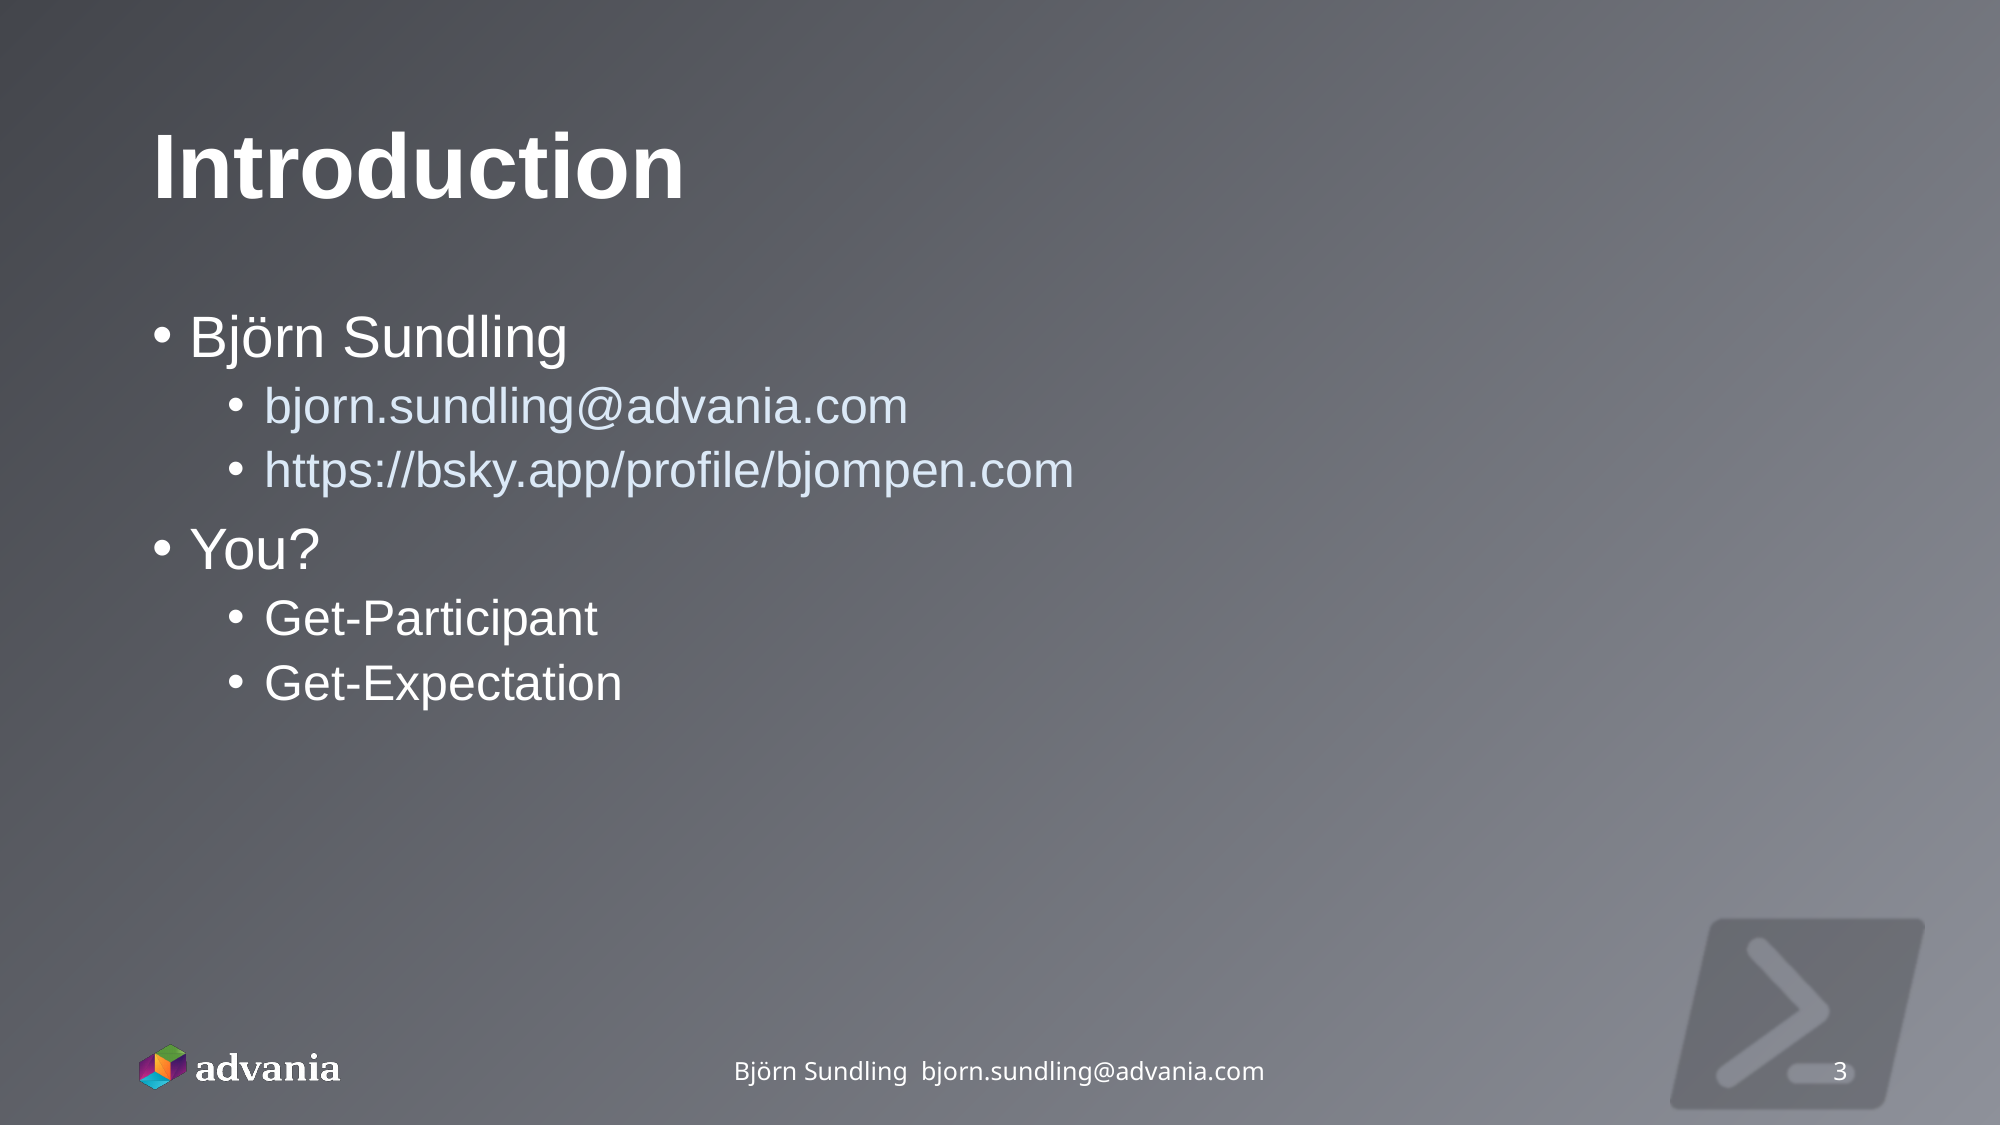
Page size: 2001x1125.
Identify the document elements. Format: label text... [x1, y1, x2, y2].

footer Björn Sundling bjorn.sundling@advania.com [662, 1042, 1338, 1103]
list Björn Sundling bjorn.sundling@advania.com https://bsky.app/profile/bjompen.com You? Get-Participant Get-Expectation [137, 299, 1863, 1014]
title Introduction [137, 59, 1863, 278]
slide_number 3 [1412, 1042, 1863, 1103]
picture [127, 1031, 363, 1103]
